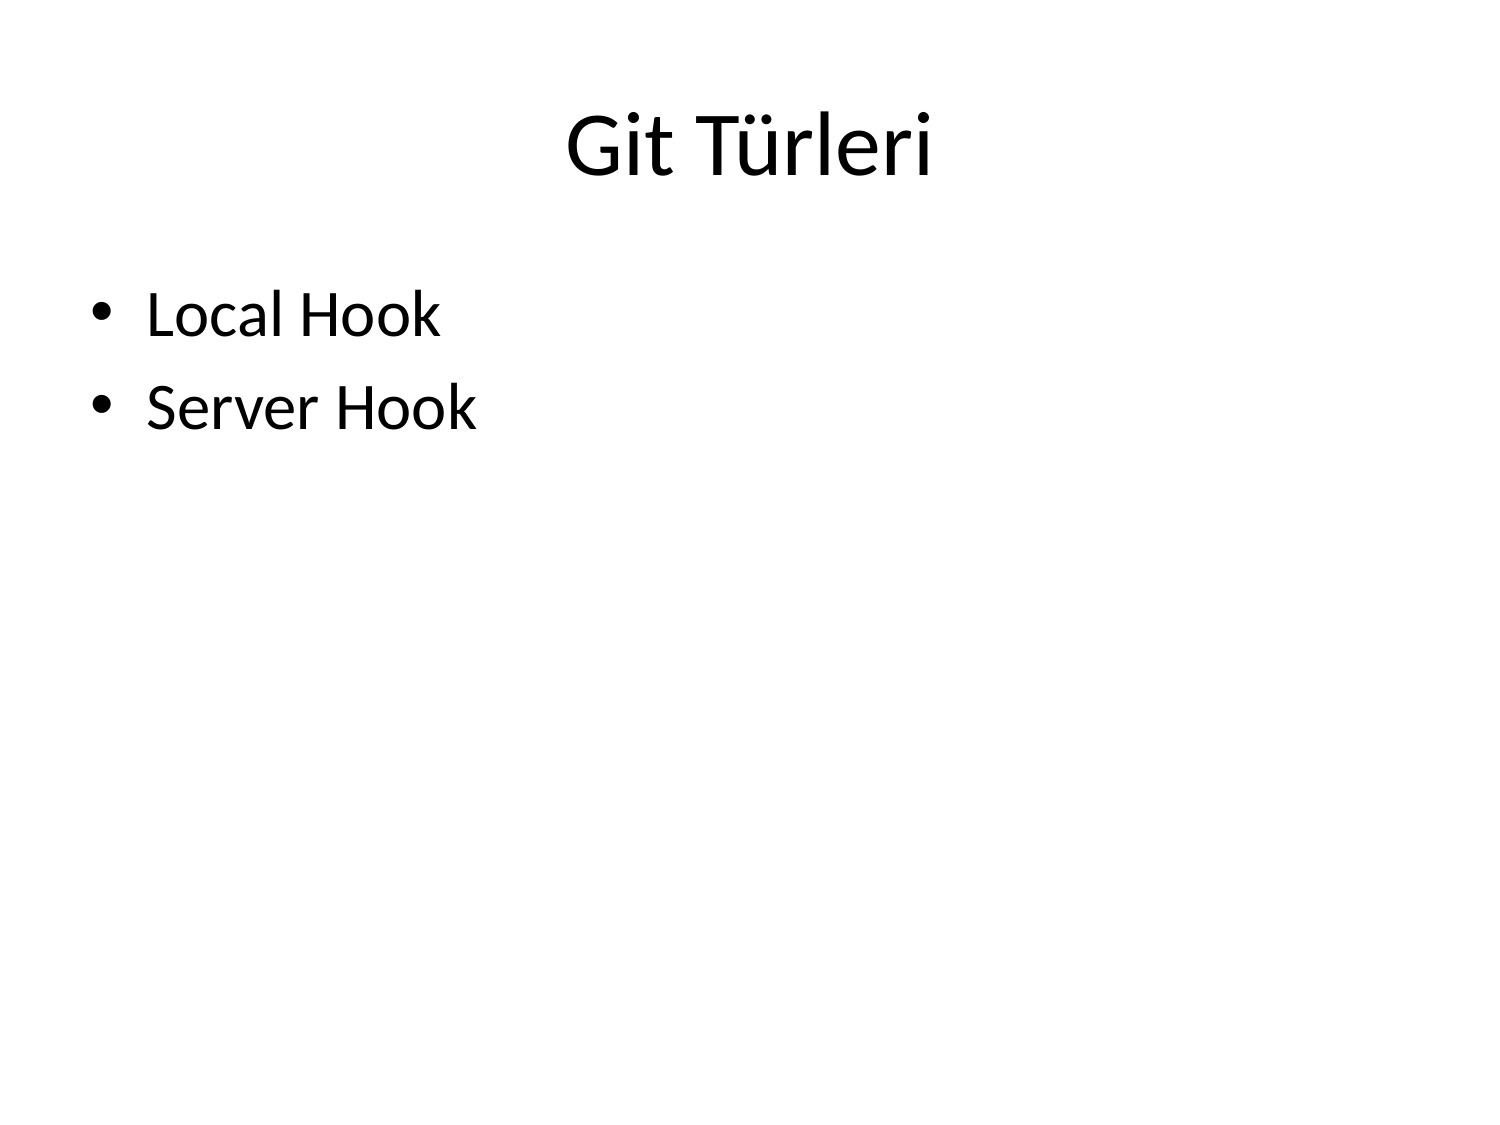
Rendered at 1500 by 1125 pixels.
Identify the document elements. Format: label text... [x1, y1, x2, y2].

title Git Türleri [75, 45, 1425, 233]
list Local Hook Server Hook [75, 262, 1425, 1005]
